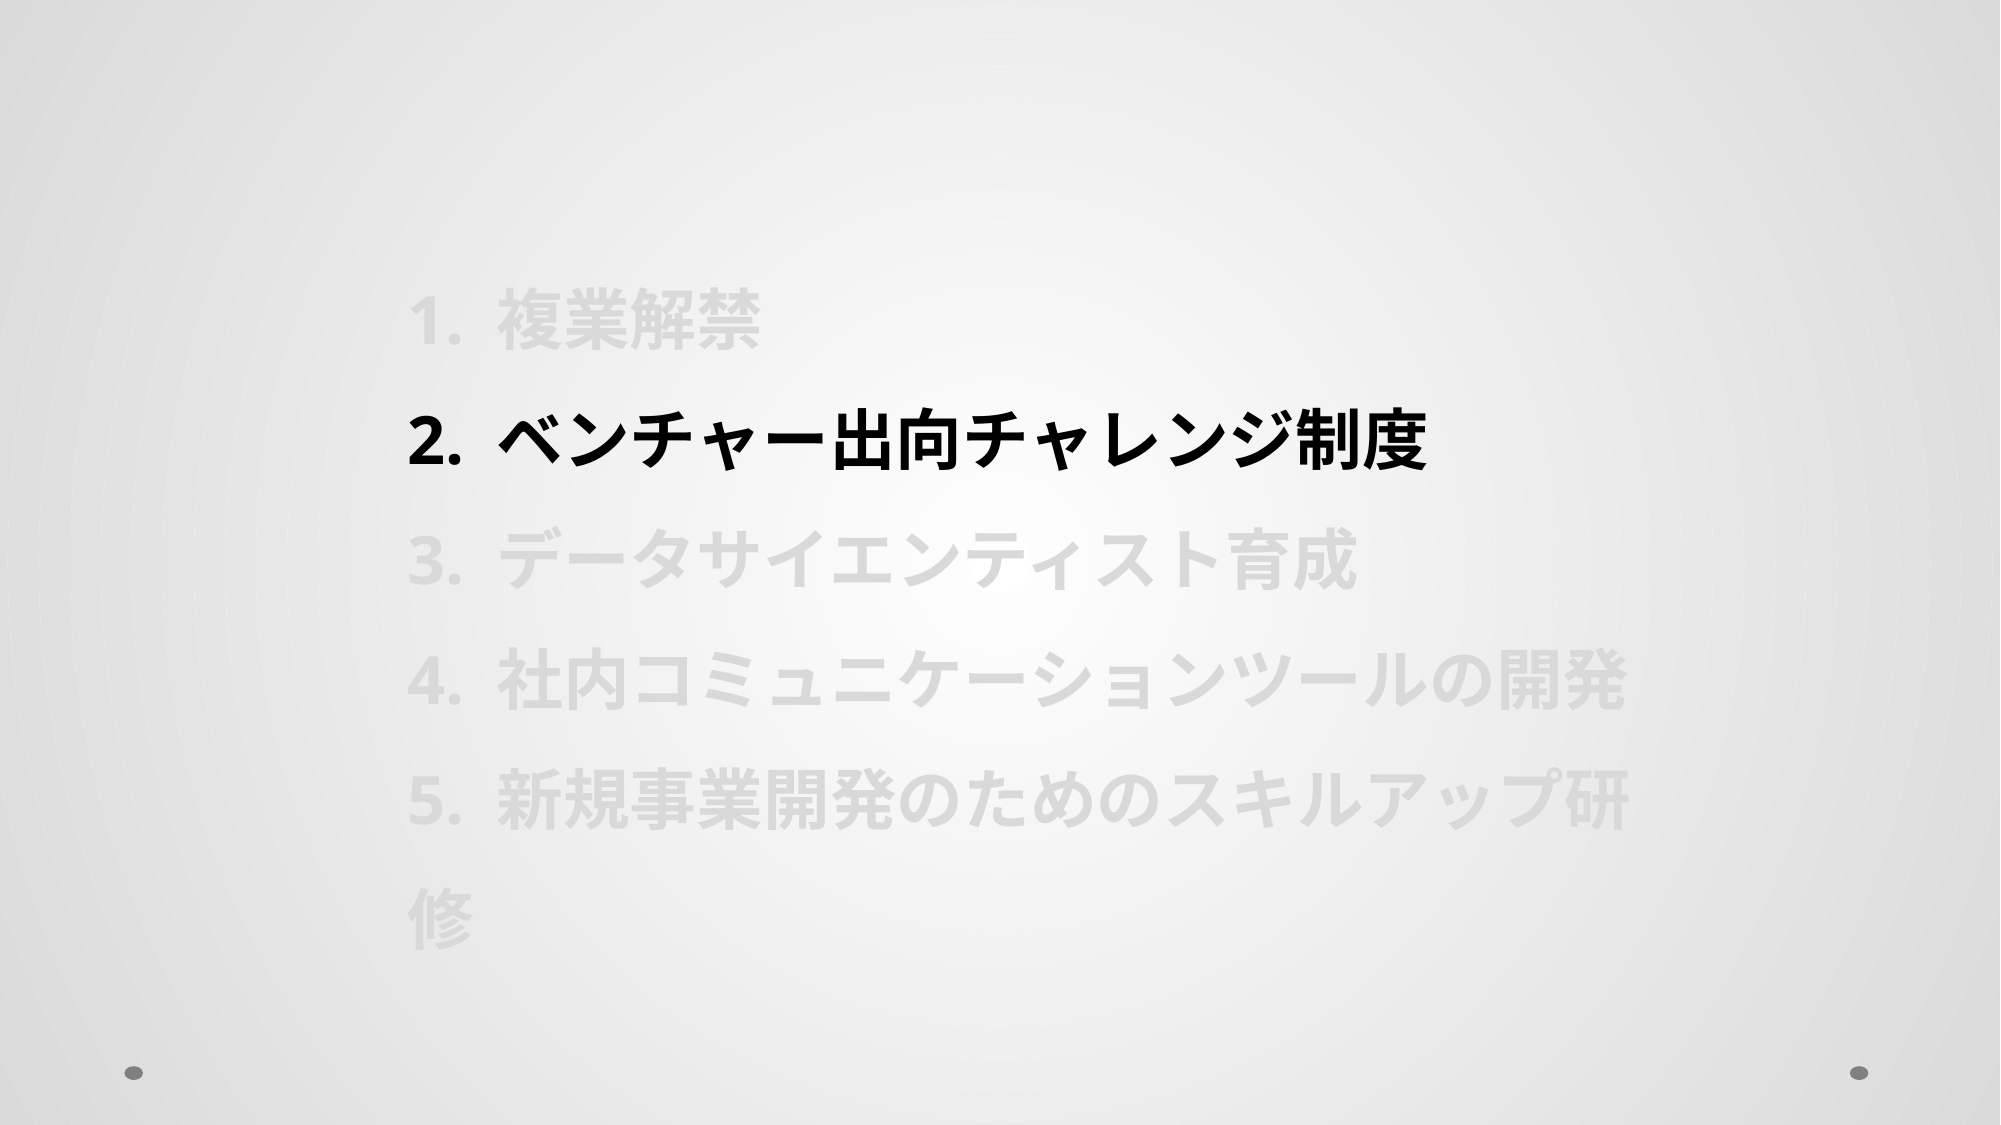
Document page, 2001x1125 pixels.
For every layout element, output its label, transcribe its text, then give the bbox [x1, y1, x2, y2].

title 1. 複業解禁 2. ベンチャー出向チャレンジ制度 3. データサイエンティスト育成 4. 社内コミュニケーションツールの開発 5. 新規事業開発のためのスキルアップ研修 [392, 230, 1674, 976]
